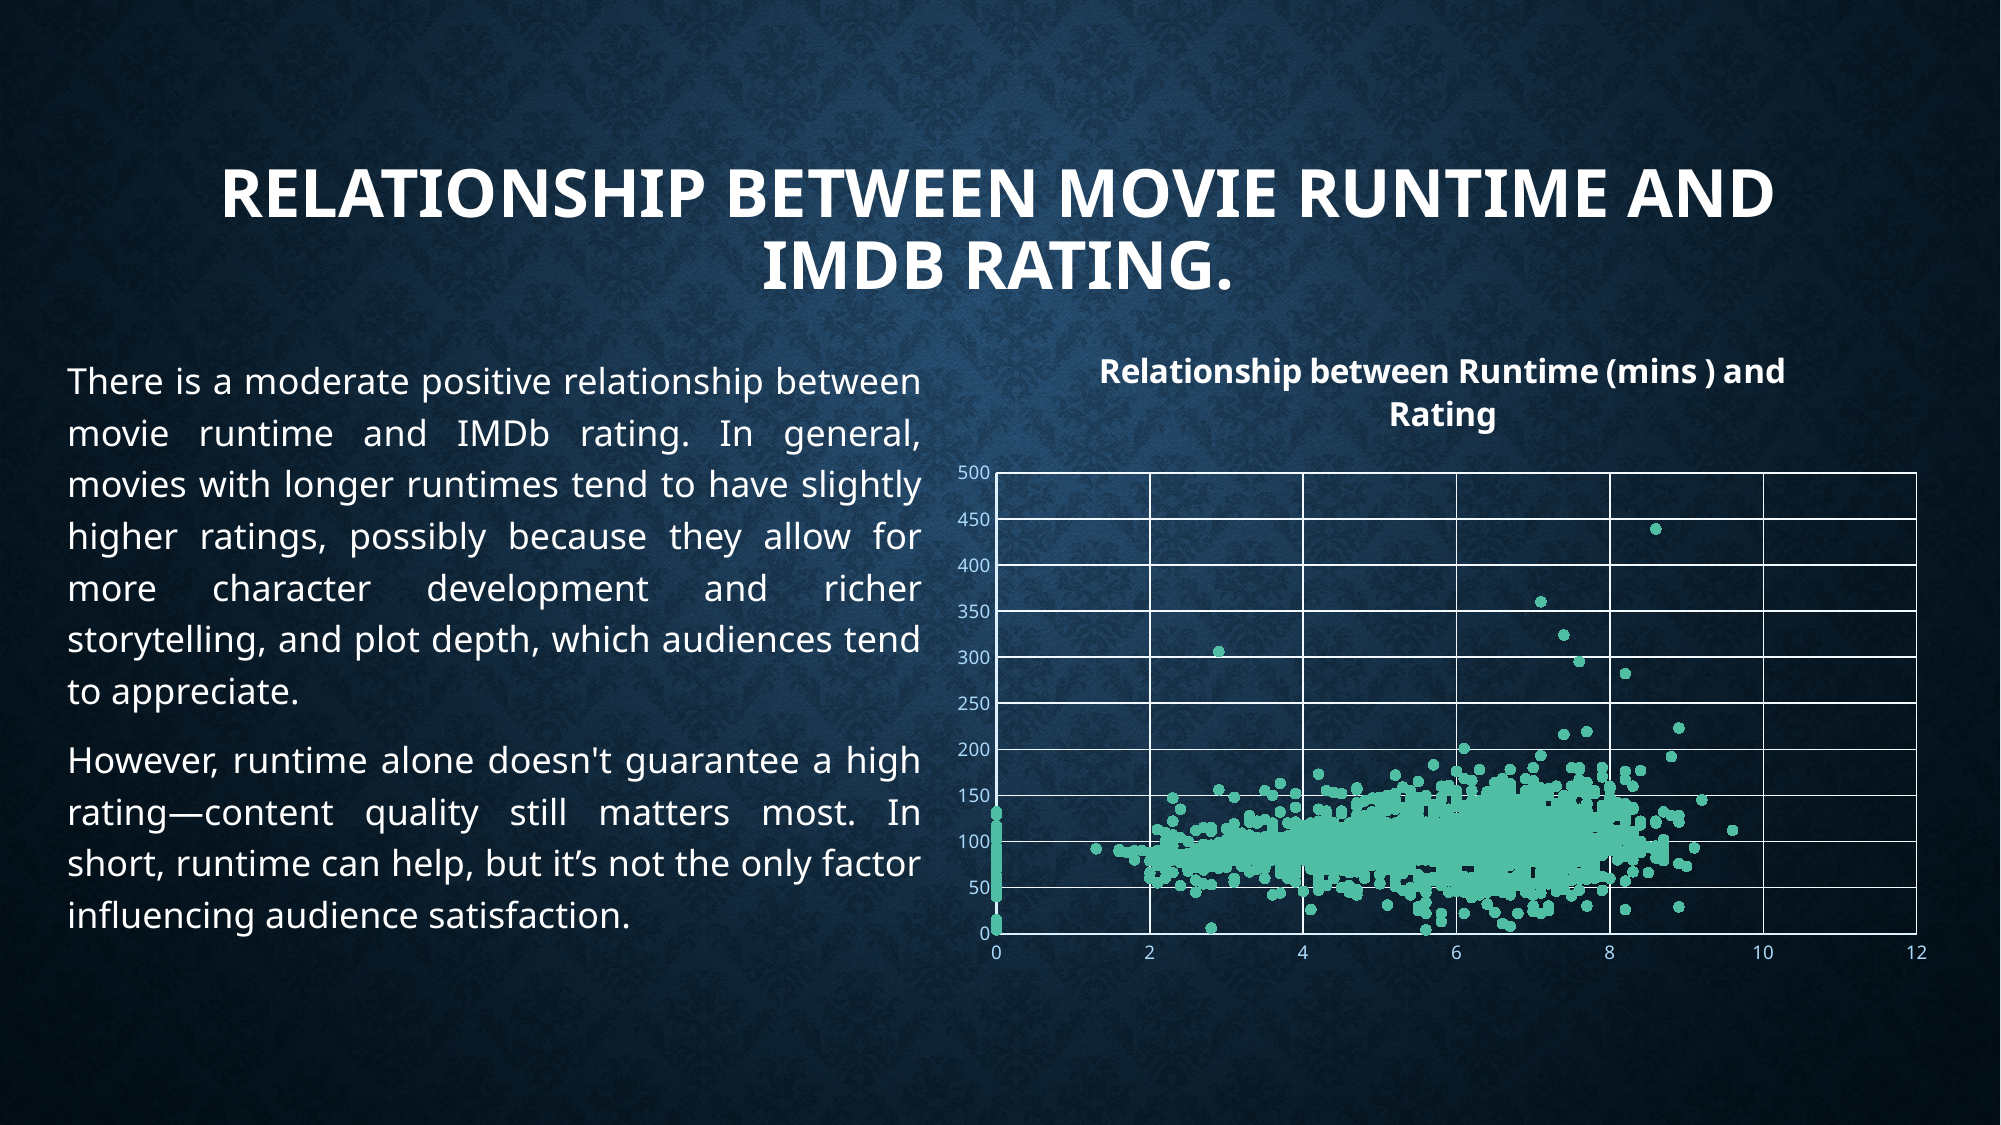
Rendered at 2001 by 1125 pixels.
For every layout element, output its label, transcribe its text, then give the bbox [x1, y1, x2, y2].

list There is a moderate positive relationship between movie runtime and IMDb rating. In general, movies with longer runtimes tend to have slightly higher ratings, possibly because they allow for more character development and richer storytelling, and plot depth, which audiences tend to appreciate. However, runtime alone doesn't guarantee a high rating—content quality still matters most. In short, runtime can help, but it’s not the only factor influencing audience satisfaction. [52, 342, 930, 950]
chart [936, 317, 1949, 980]
title relationship between movie runtime and IMDb rating. [149, 145, 1849, 318]
